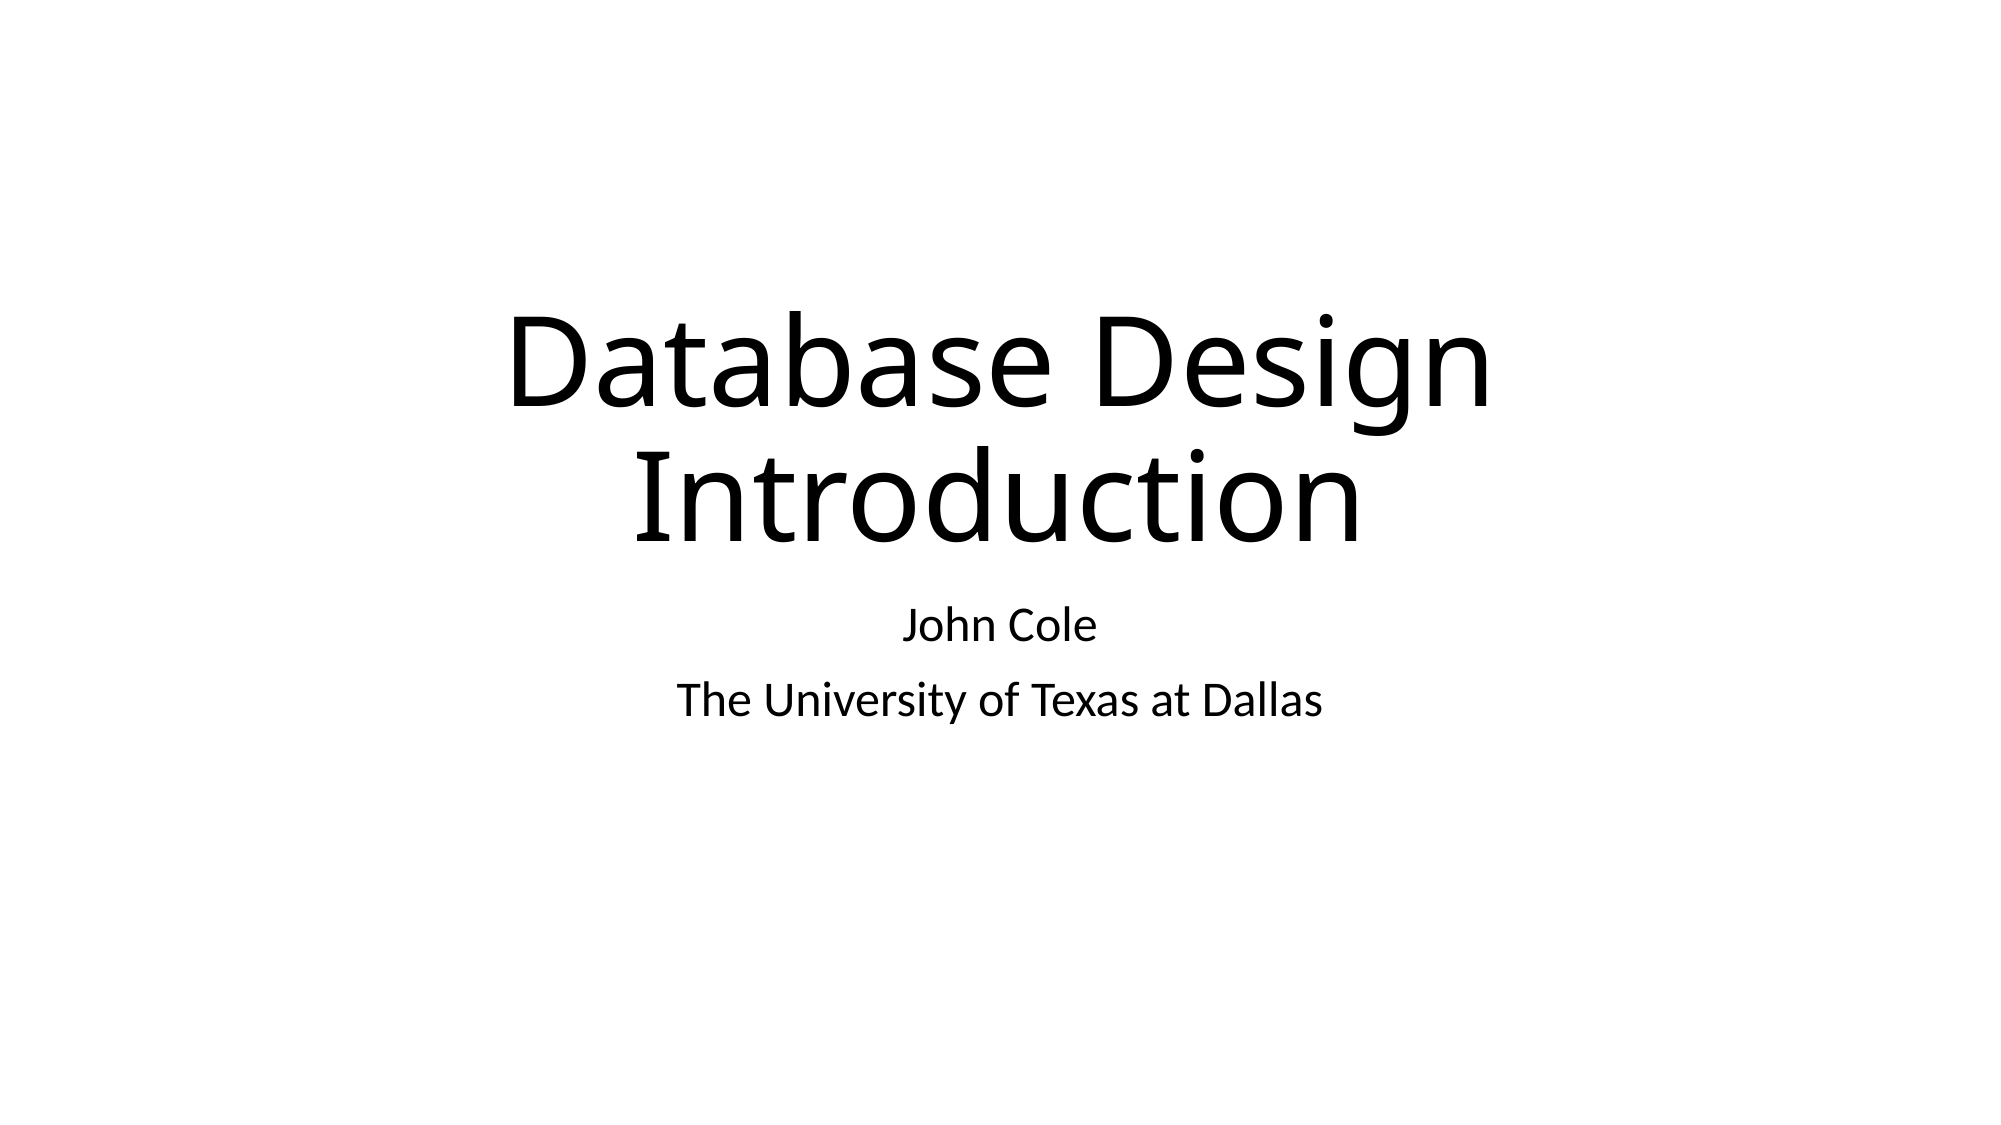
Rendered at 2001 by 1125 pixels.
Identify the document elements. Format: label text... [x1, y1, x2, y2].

subtitle John Cole The University of Texas at Dallas [249, 590, 1750, 863]
title Database Design Introduction [249, 184, 1750, 576]
